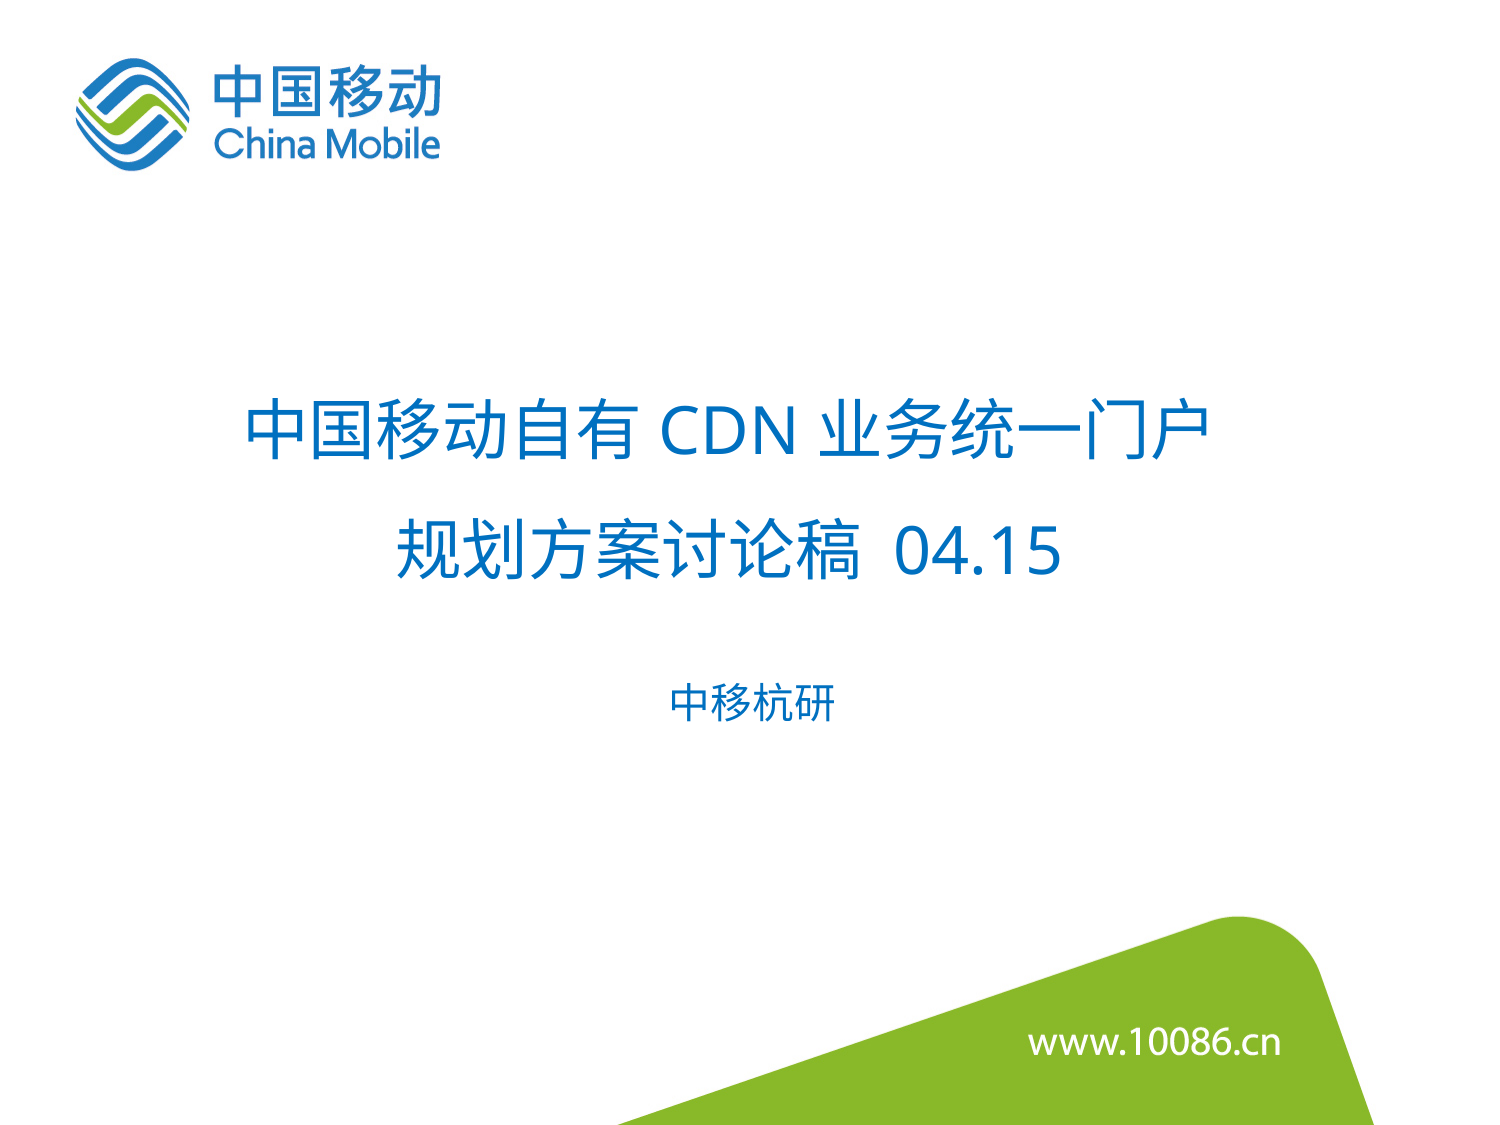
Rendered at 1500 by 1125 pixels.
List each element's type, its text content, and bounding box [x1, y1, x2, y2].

text_box 中国移动自有CDN业务统一门户 规划方案讨论稿 04.15 [100, 340, 1359, 596]
text_box 中移杭研 [445, 644, 1060, 735]
picture [0, 0, 1500, 1125]
